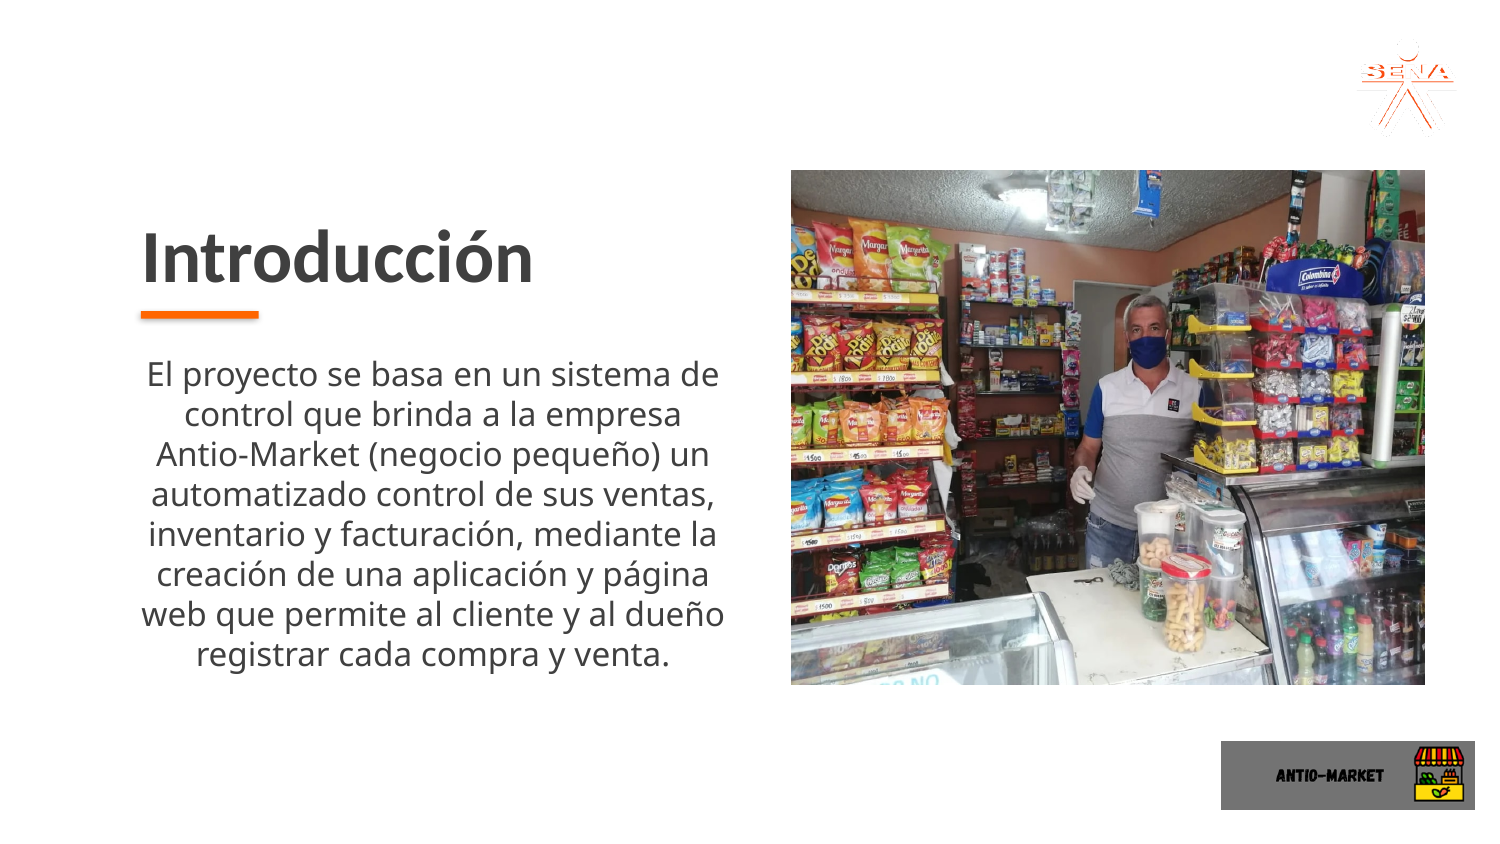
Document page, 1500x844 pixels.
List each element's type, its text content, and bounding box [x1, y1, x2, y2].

text_box El proyecto se basa en un sistema de control que brinda a la empresa Antio-Market (negocio pequeño) un automatizado control de sus ventas, inventario y facturación, mediante la creación de una aplicación y página web que permite al cliente y al dueño registrar cada compra y venta. [126, 346, 741, 681]
text_box Introducción [126, 199, 587, 305]
picture [0, 0, 1500, 844]
text_box [140, 310, 259, 319]
